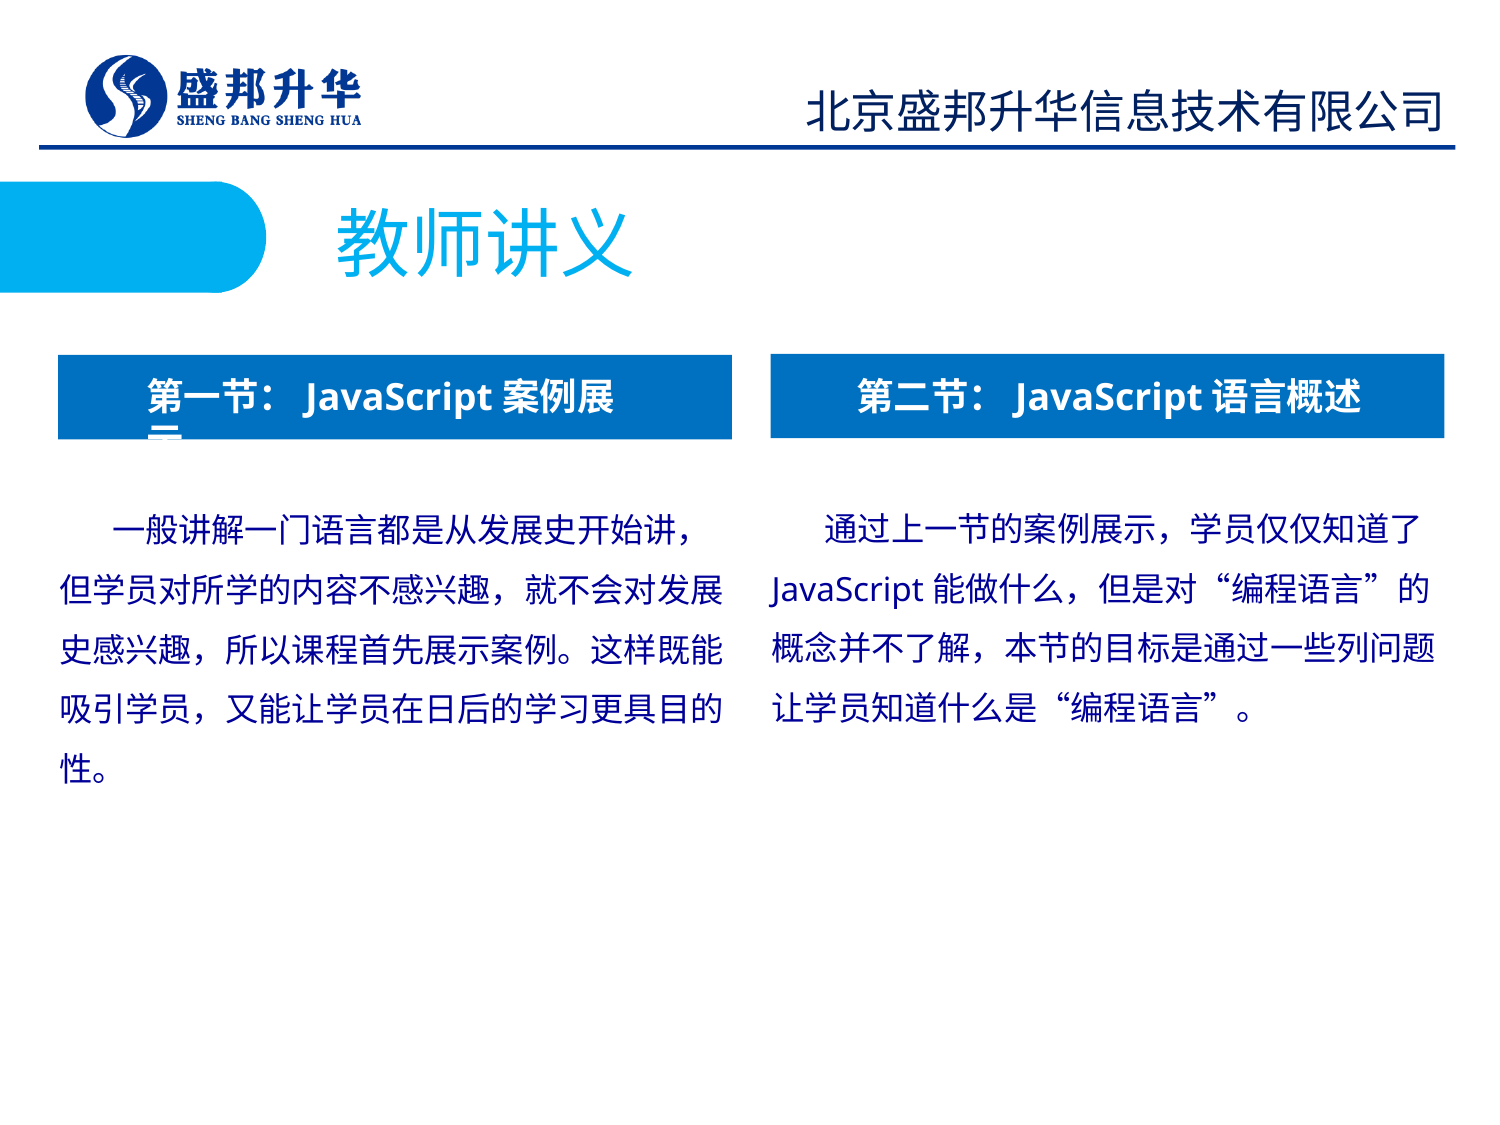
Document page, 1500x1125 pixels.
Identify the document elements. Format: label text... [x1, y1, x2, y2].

text_box 北京盛邦升华信息技术有限公司 [790, 85, 1482, 182]
picture [75, 44, 371, 145]
text_box [769, 352, 1446, 440]
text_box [0, 181, 322, 293]
text_box 通过上一节的案例展示，学员仅仅知道了JavaScript能做什么，但是对“编程语言”的概念并不了解，本节的目标是通过一些列问题让学员知道什么是“编程语言”。 [756, 480, 1457, 735]
text_box 第一节：JavaScript案例展示 [137, 368, 660, 468]
text_box 第二节：JavaScript语言概述 [847, 368, 1399, 423]
text_box [56, 353, 734, 441]
text_box 教师讲义 [326, 189, 1500, 294]
text_box 一般讲解一门语言都是从发展史开始讲，但学员对所学的内容不感兴趣，就不会对发展史感兴趣，所以课程首先展示案例。这样既能吸引学员，又能让学员在日后的学习更具目的性。 [44, 481, 744, 796]
